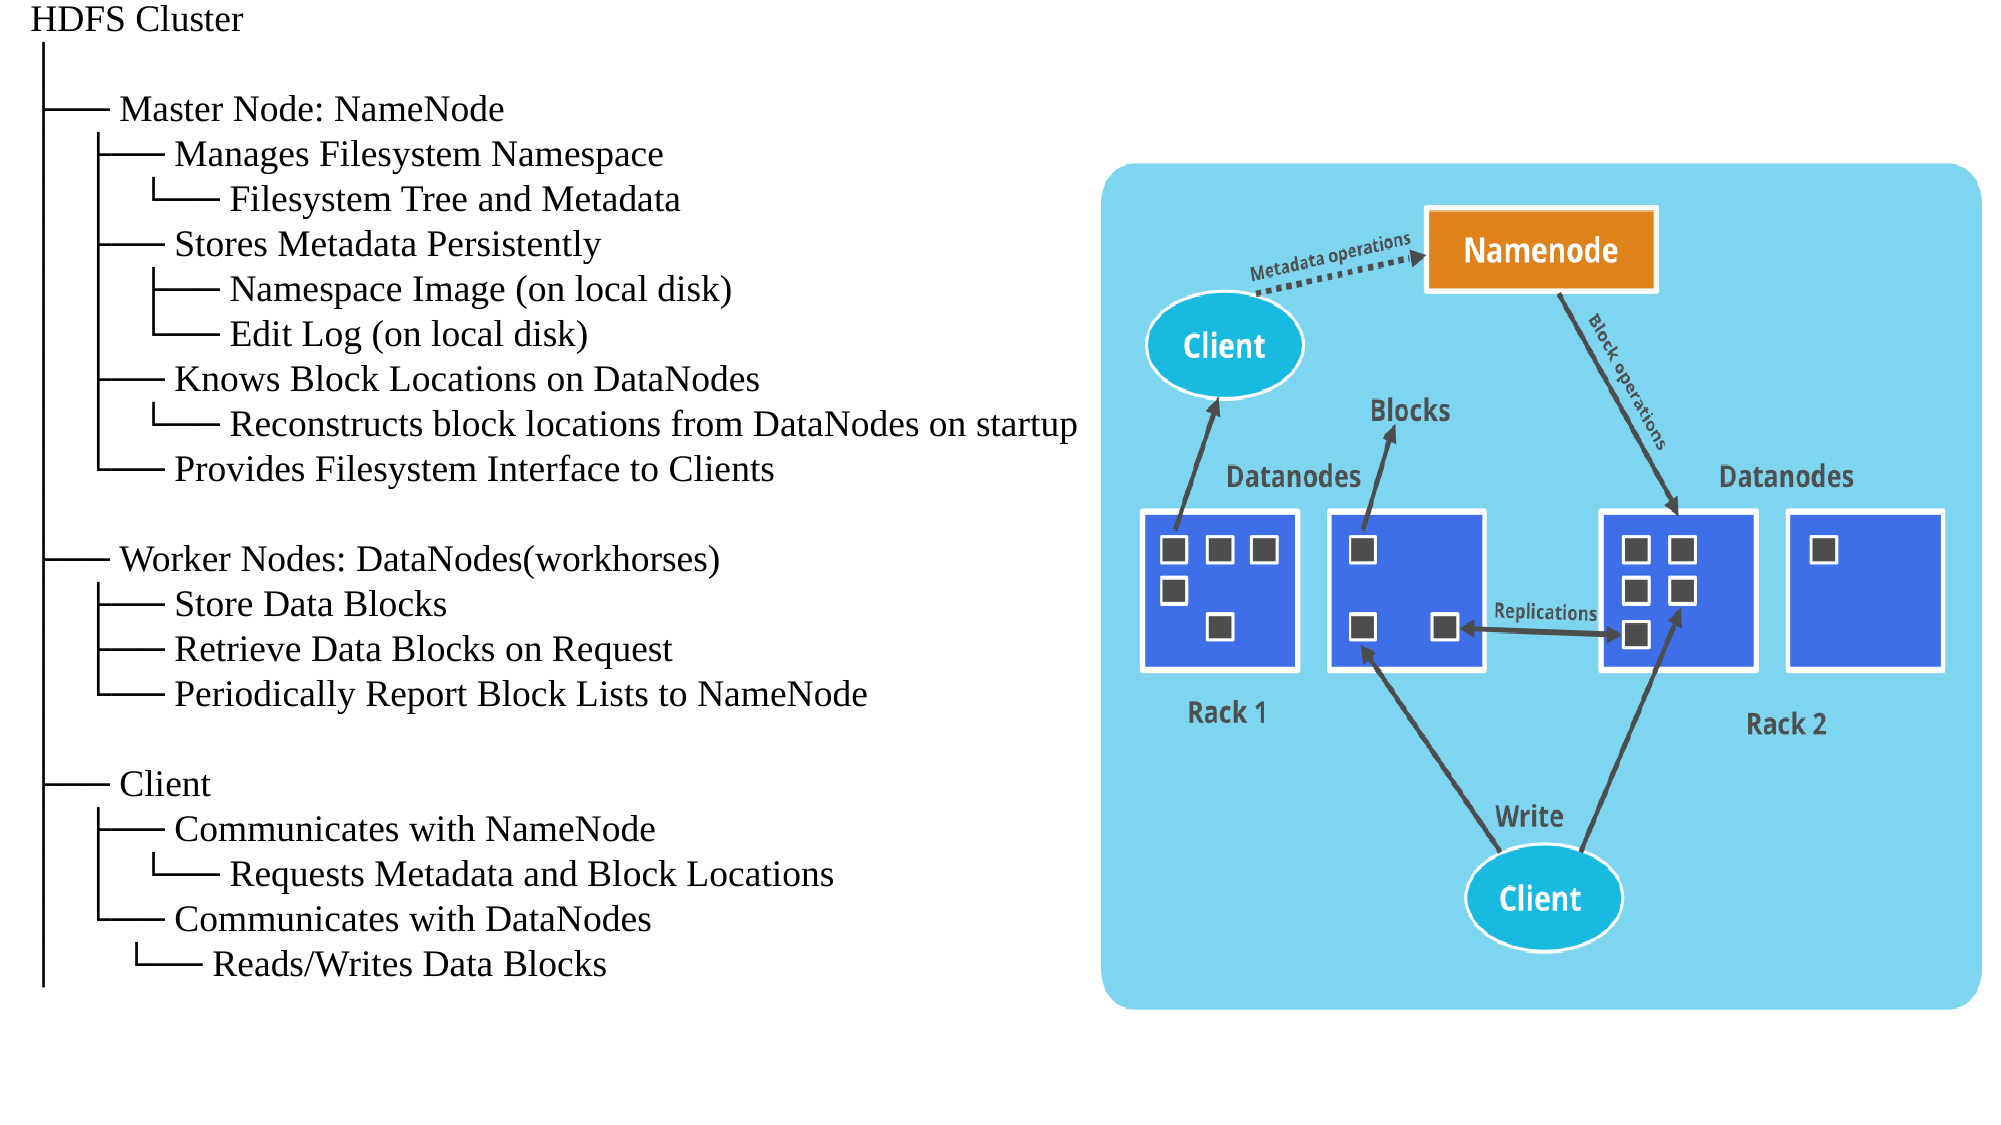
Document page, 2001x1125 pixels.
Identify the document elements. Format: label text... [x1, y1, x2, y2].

picture [1082, 137, 2000, 1037]
text_box HDFS Cluster │ ├── Master Node: NameNode │ ├── Manages Filesystem Namespace │ │ └── Filesystem Tree and Metadata │ ├── Stores Metadata Persistently │ │ ├── Namespace Image (on local disk) │ │ └── Edit Log (on local disk) │ ├── Knows Block Locations on DataNodes │ │ └── Reconstructs block locations from DataNodes on startup │ └── Provides Filesystem Interface to Clients │ ├── Worker Nodes: DataNodes(workhorses) │ ├── Store Data Blocks │ ├── Retrieve Data Blocks on Request │ └── Periodically Report Block Lists to NameNode │ ├── Client │ ├── Communicates with NameNode │ │ └── Requests Metadata and Block Locations │ └── Communicates with DataNodes │ └── Reads/Writes Data Blocks [15, 0, 1746, 1082]
